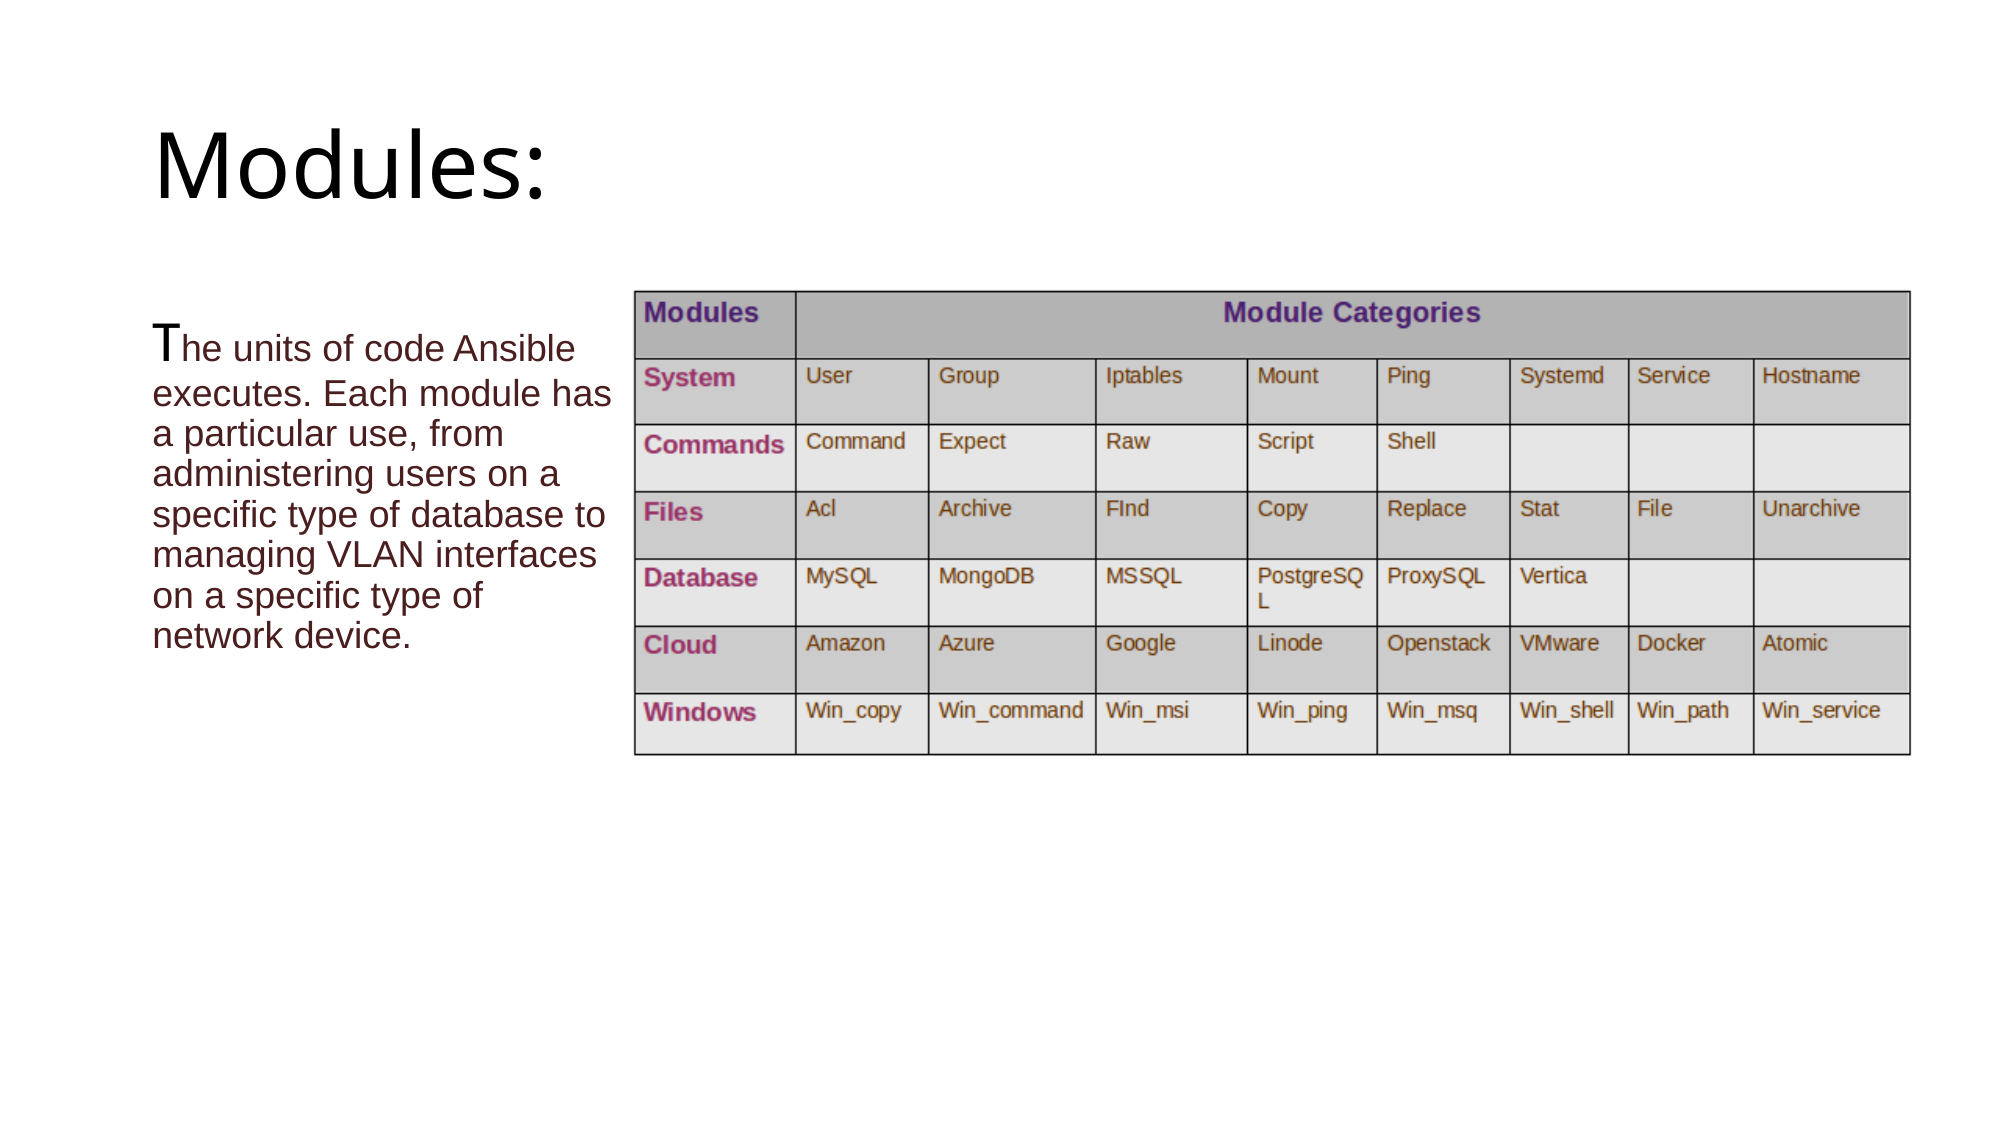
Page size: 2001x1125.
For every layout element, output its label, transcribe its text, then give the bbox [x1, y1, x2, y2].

title Modules: [137, 59, 1863, 278]
list The units of code Ansible executes. Each module has a particular use, from administering users on a specific type of database to managing VLAN interfaces on a specific type of network device. [137, 303, 639, 1017]
picture [611, 277, 1933, 776]
